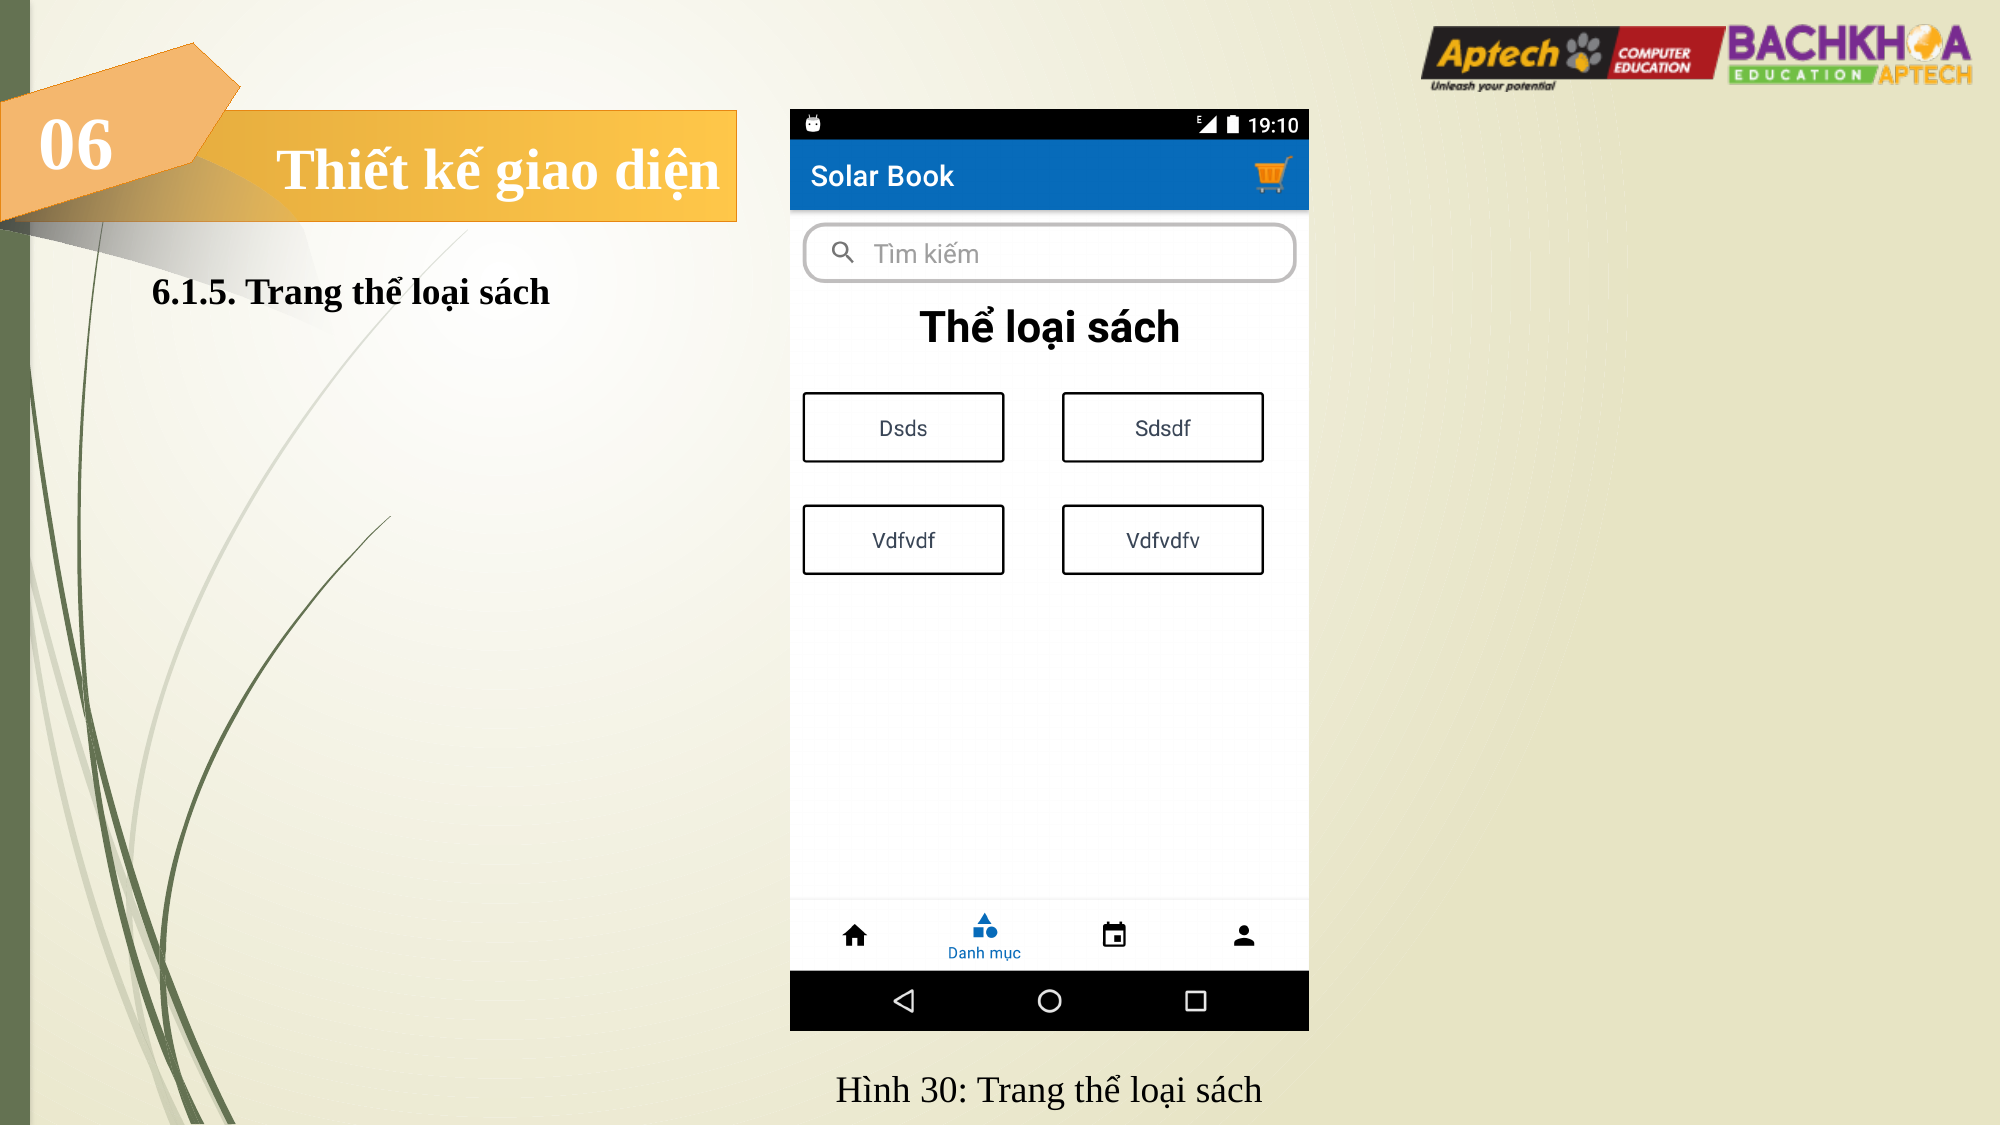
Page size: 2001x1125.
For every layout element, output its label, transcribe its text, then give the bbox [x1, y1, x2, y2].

picture [1421, 23, 1978, 92]
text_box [0, 42, 737, 314]
text_box Hình 30: Trang thể loại sách [820, 1071, 1278, 1118]
picture [790, 109, 1309, 1031]
